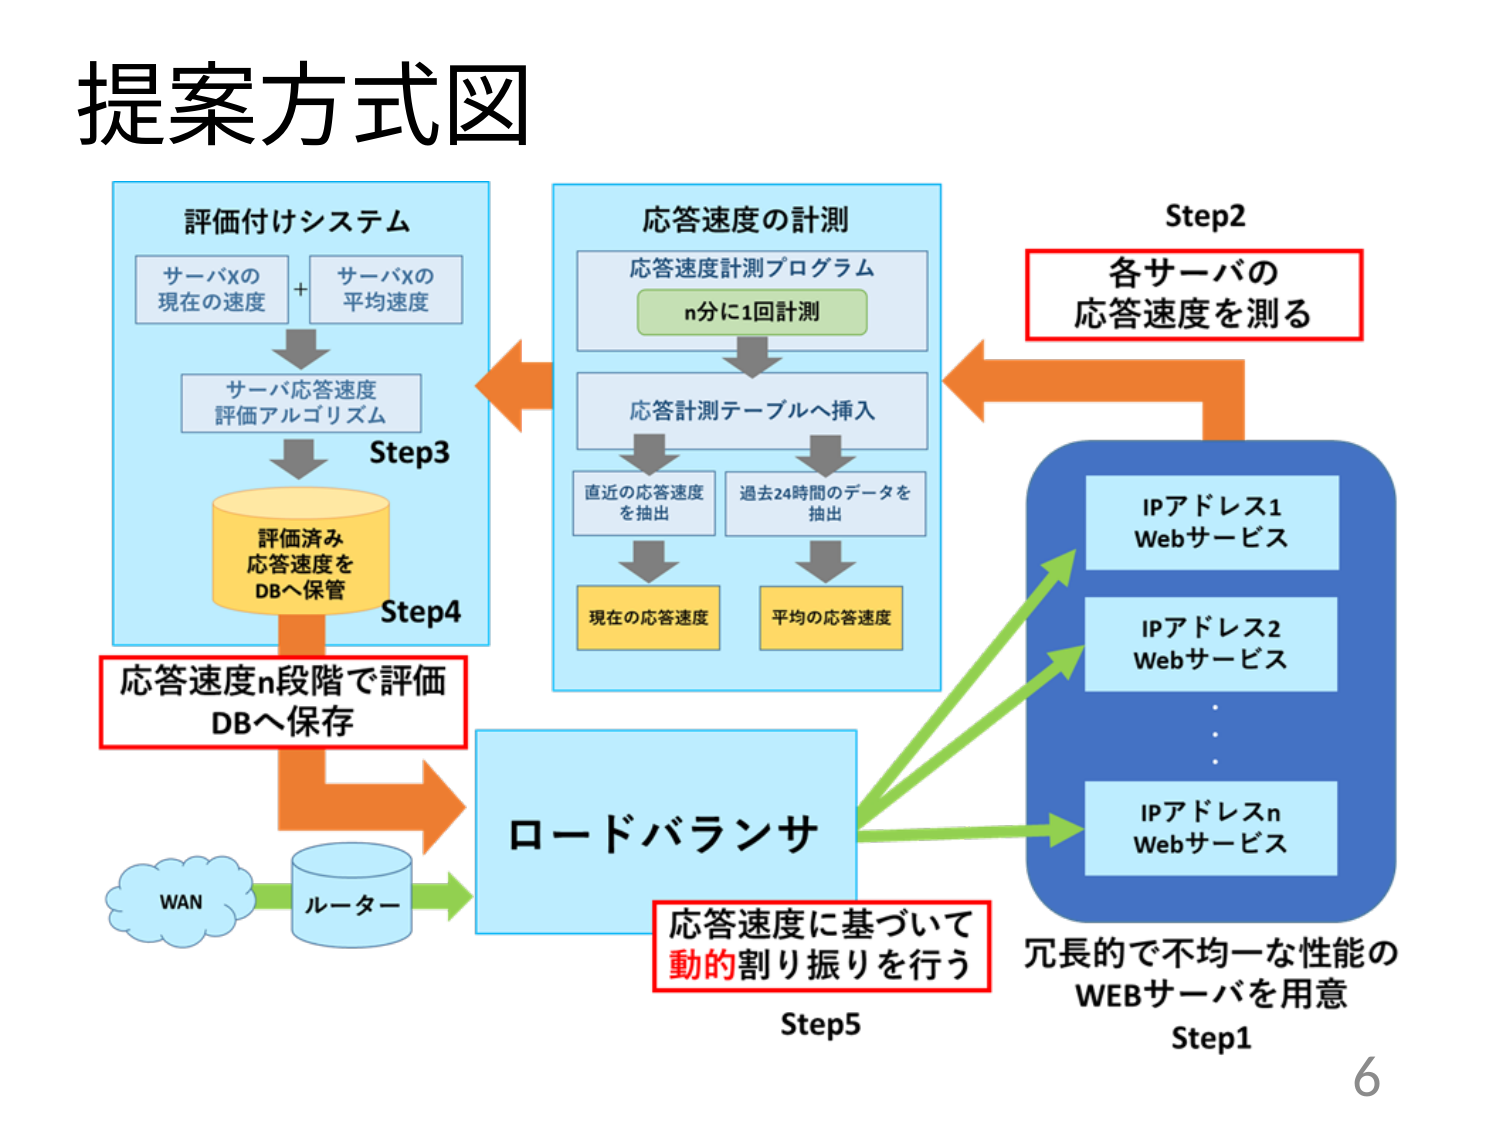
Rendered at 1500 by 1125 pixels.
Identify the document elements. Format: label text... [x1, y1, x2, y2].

title 提案方式図 [60, 0, 1354, 218]
picture [98, 181, 1421, 1080]
slide_number 6 [1059, 1080, 1397, 1103]
